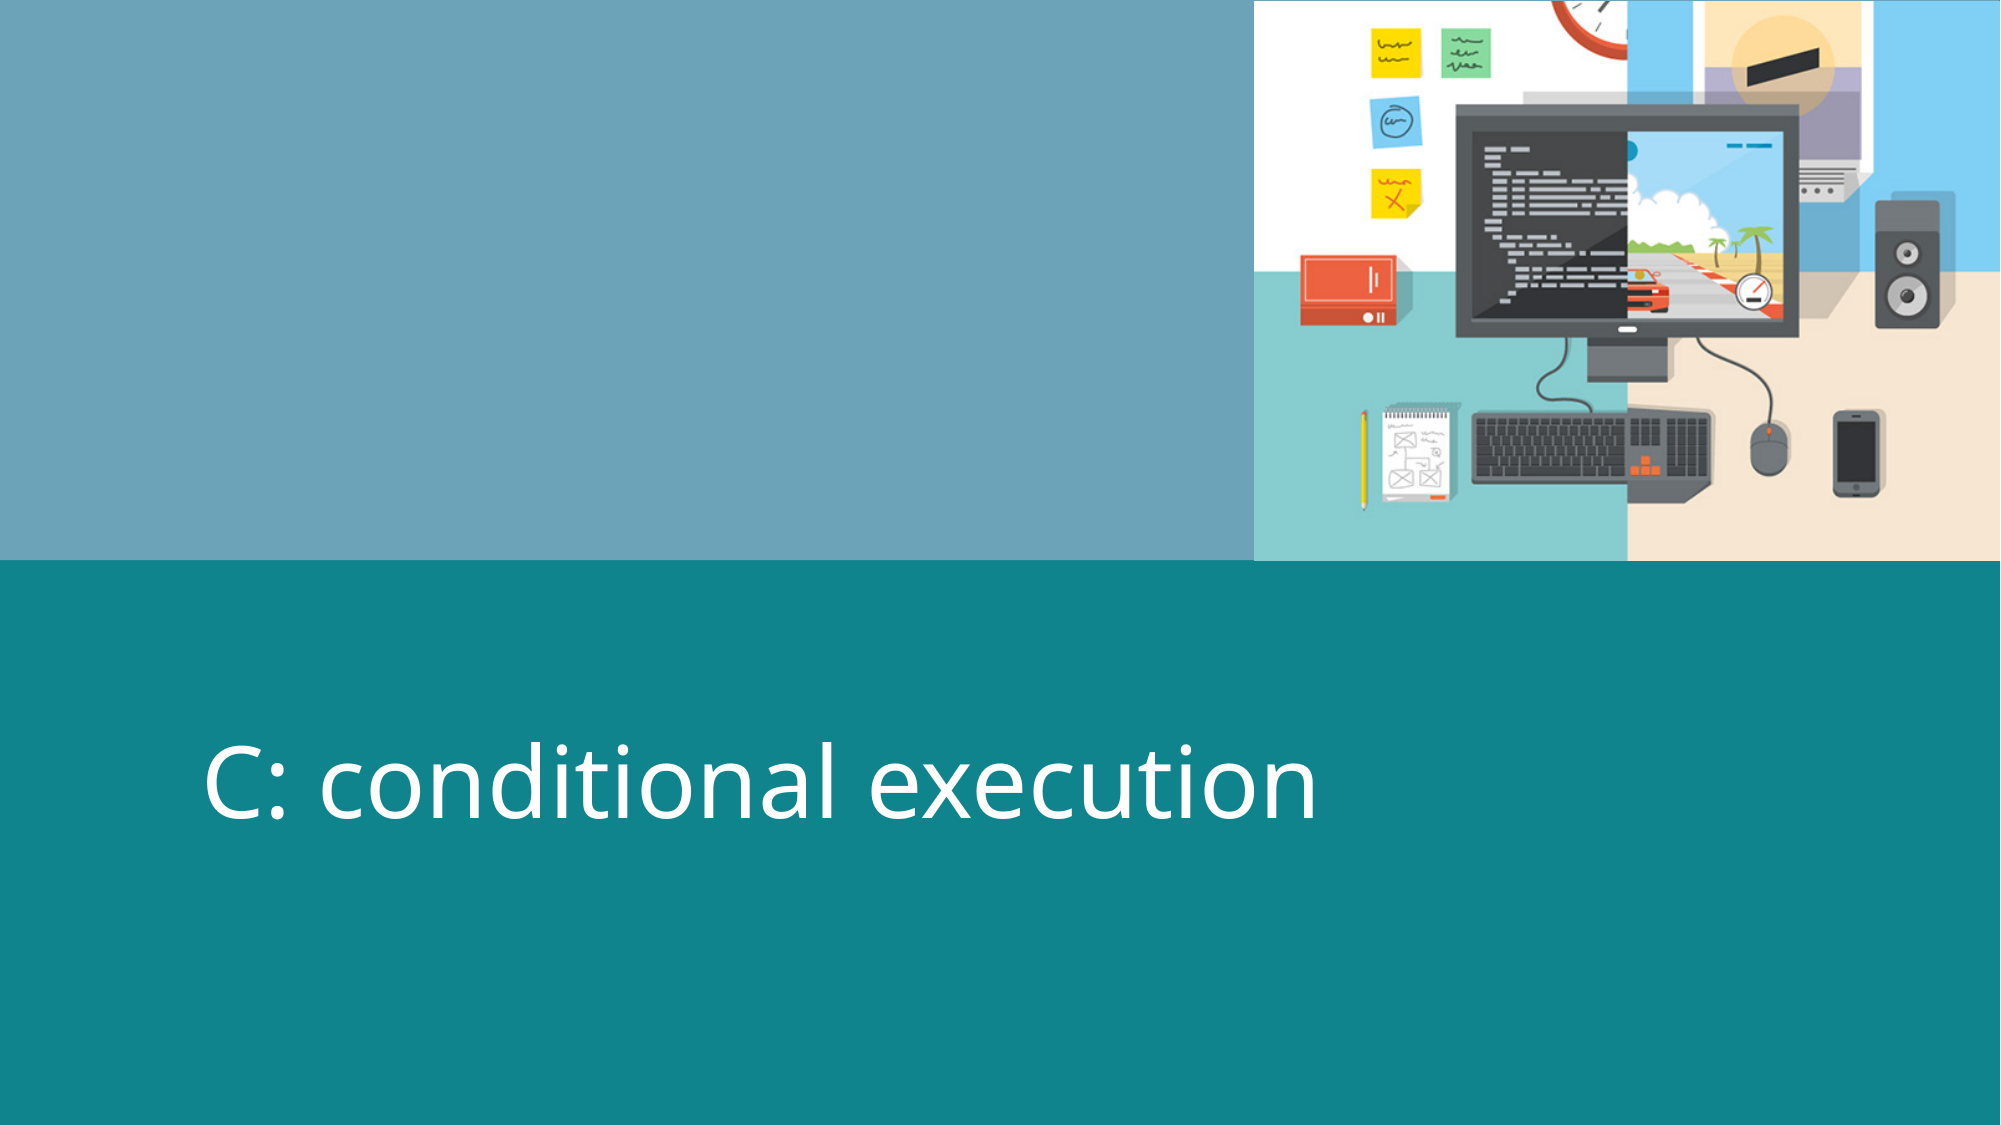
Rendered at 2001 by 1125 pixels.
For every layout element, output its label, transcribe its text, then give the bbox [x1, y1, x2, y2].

text_box C: conditional execution [186, 561, 1913, 848]
text_box [0, 0, 2000, 561]
picture [1254, 1, 2000, 561]
